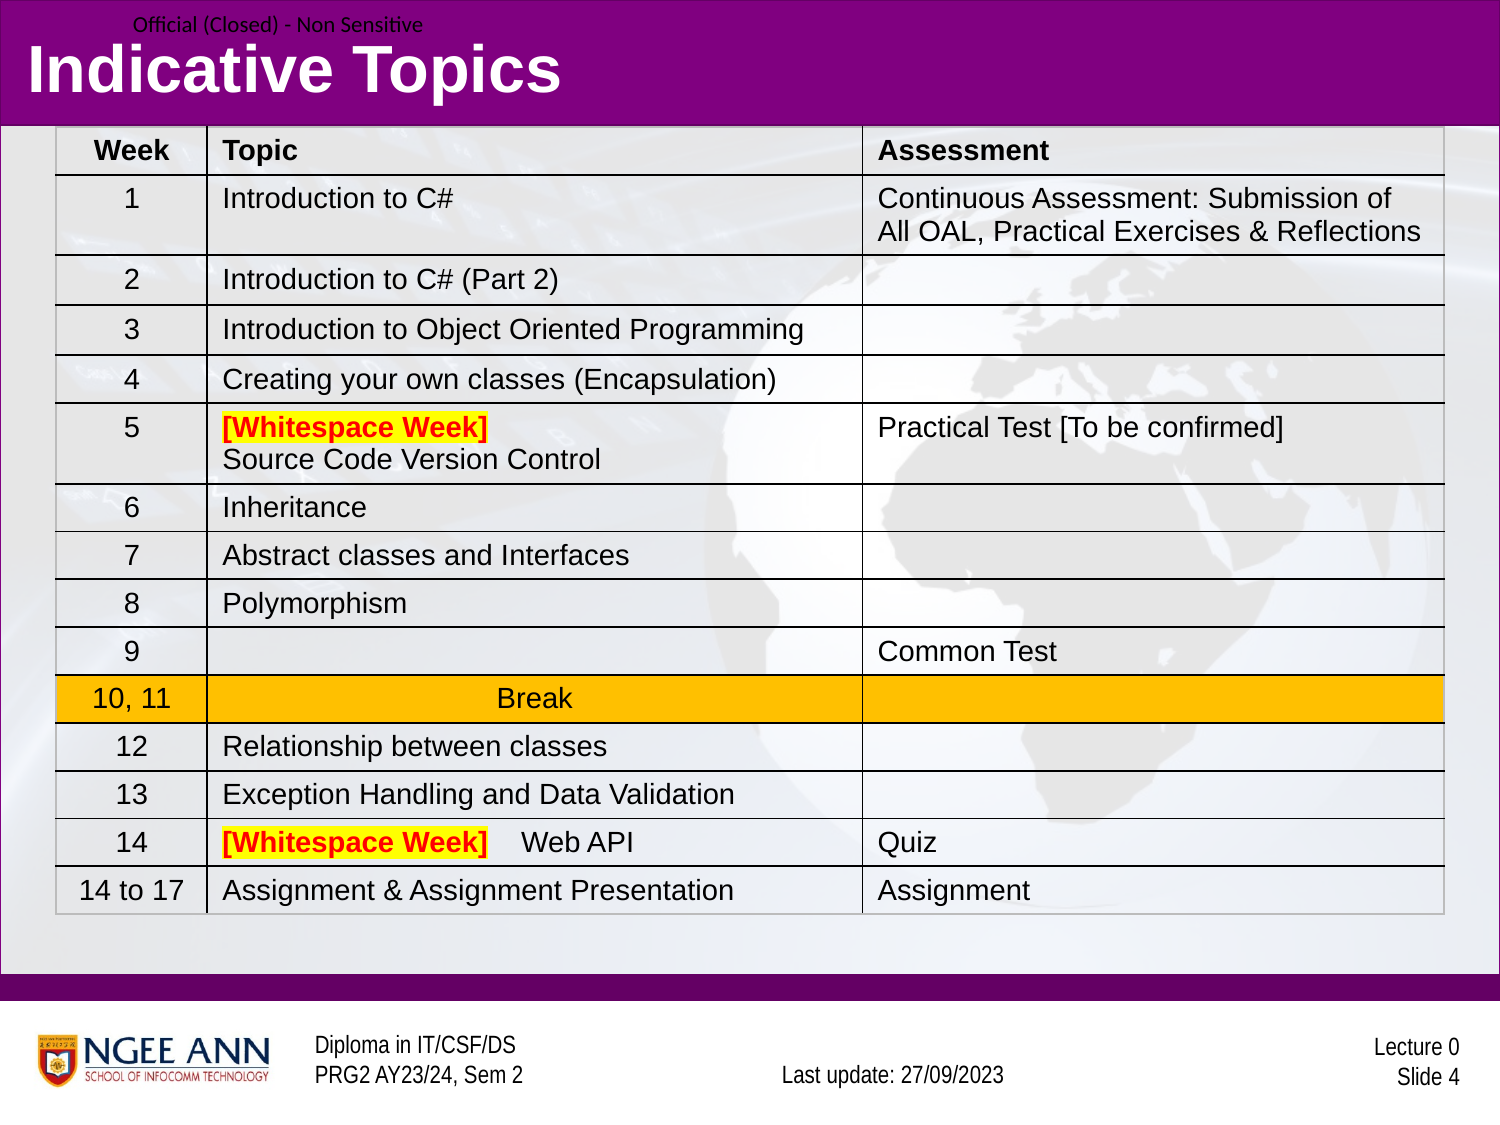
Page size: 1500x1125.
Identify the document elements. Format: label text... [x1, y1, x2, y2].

table_cell [Whitespace Week] Web API [208, 819, 862, 865]
table_cell Polymorphism [208, 580, 862, 626]
table_cell [863, 356, 1443, 402]
table_cell [863, 485, 1443, 531]
title Indicative Topics [12, 19, 1488, 113]
table_header Week [57, 128, 206, 174]
table_cell Break [208, 676, 862, 722]
table_cell [863, 724, 1443, 770]
table_cell 12 [57, 724, 206, 770]
table_cell Creating your own classes (Encapsulation) [208, 356, 862, 402]
table_cell [Whitespace Week] Source Code Version Control [208, 404, 862, 483]
table_cell 4 [57, 356, 206, 402]
table_cell [208, 628, 862, 674]
table_cell 9 [57, 628, 206, 674]
table_cell Introduction to Object Oriented Programming [208, 306, 862, 354]
table_cell Exception Handling and Data Validation [208, 772, 862, 818]
table_cell 13 [57, 772, 206, 818]
table_cell Assignment & Assignment Presentation [208, 867, 862, 913]
table_cell 8 [57, 580, 206, 626]
table_cell Relationship between classes [208, 724, 862, 770]
table_cell Quiz [863, 819, 1443, 865]
table_cell 14 [57, 819, 206, 865]
table_cell 2 [57, 256, 206, 304]
table_cell Introduction to C# [208, 176, 862, 254]
table_cell Abstract classes and Interfaces [208, 532, 862, 578]
table_cell [863, 532, 1443, 578]
table_cell 6 [57, 485, 206, 531]
table_cell [863, 256, 1443, 304]
table_cell 7 [57, 532, 206, 578]
table_header Assessment [863, 128, 1443, 174]
table_cell 5 [57, 404, 206, 483]
table_cell Inheritance [208, 485, 862, 531]
table_cell 3 [57, 306, 206, 354]
table_cell Continuous Assessment: Submission of All OAL, Practical Exercises & Reflections [863, 176, 1443, 254]
table_cell [863, 772, 1443, 818]
table_cell 14 to 17 [57, 867, 206, 913]
table_cell [863, 580, 1443, 626]
picture [12, 1012, 294, 1109]
table_cell [863, 306, 1443, 354]
table_cell Introduction to C# (Part 2) [208, 256, 862, 304]
table_cell 10, 11 [57, 676, 206, 722]
table_cell Assignment [863, 867, 1443, 913]
table_cell [863, 676, 1443, 722]
table_cell Common Test [863, 628, 1443, 674]
table_header Topic [208, 128, 862, 174]
table_cell 1 [57, 176, 206, 254]
table_cell Practical Test [To be confirmed] [863, 404, 1443, 483]
